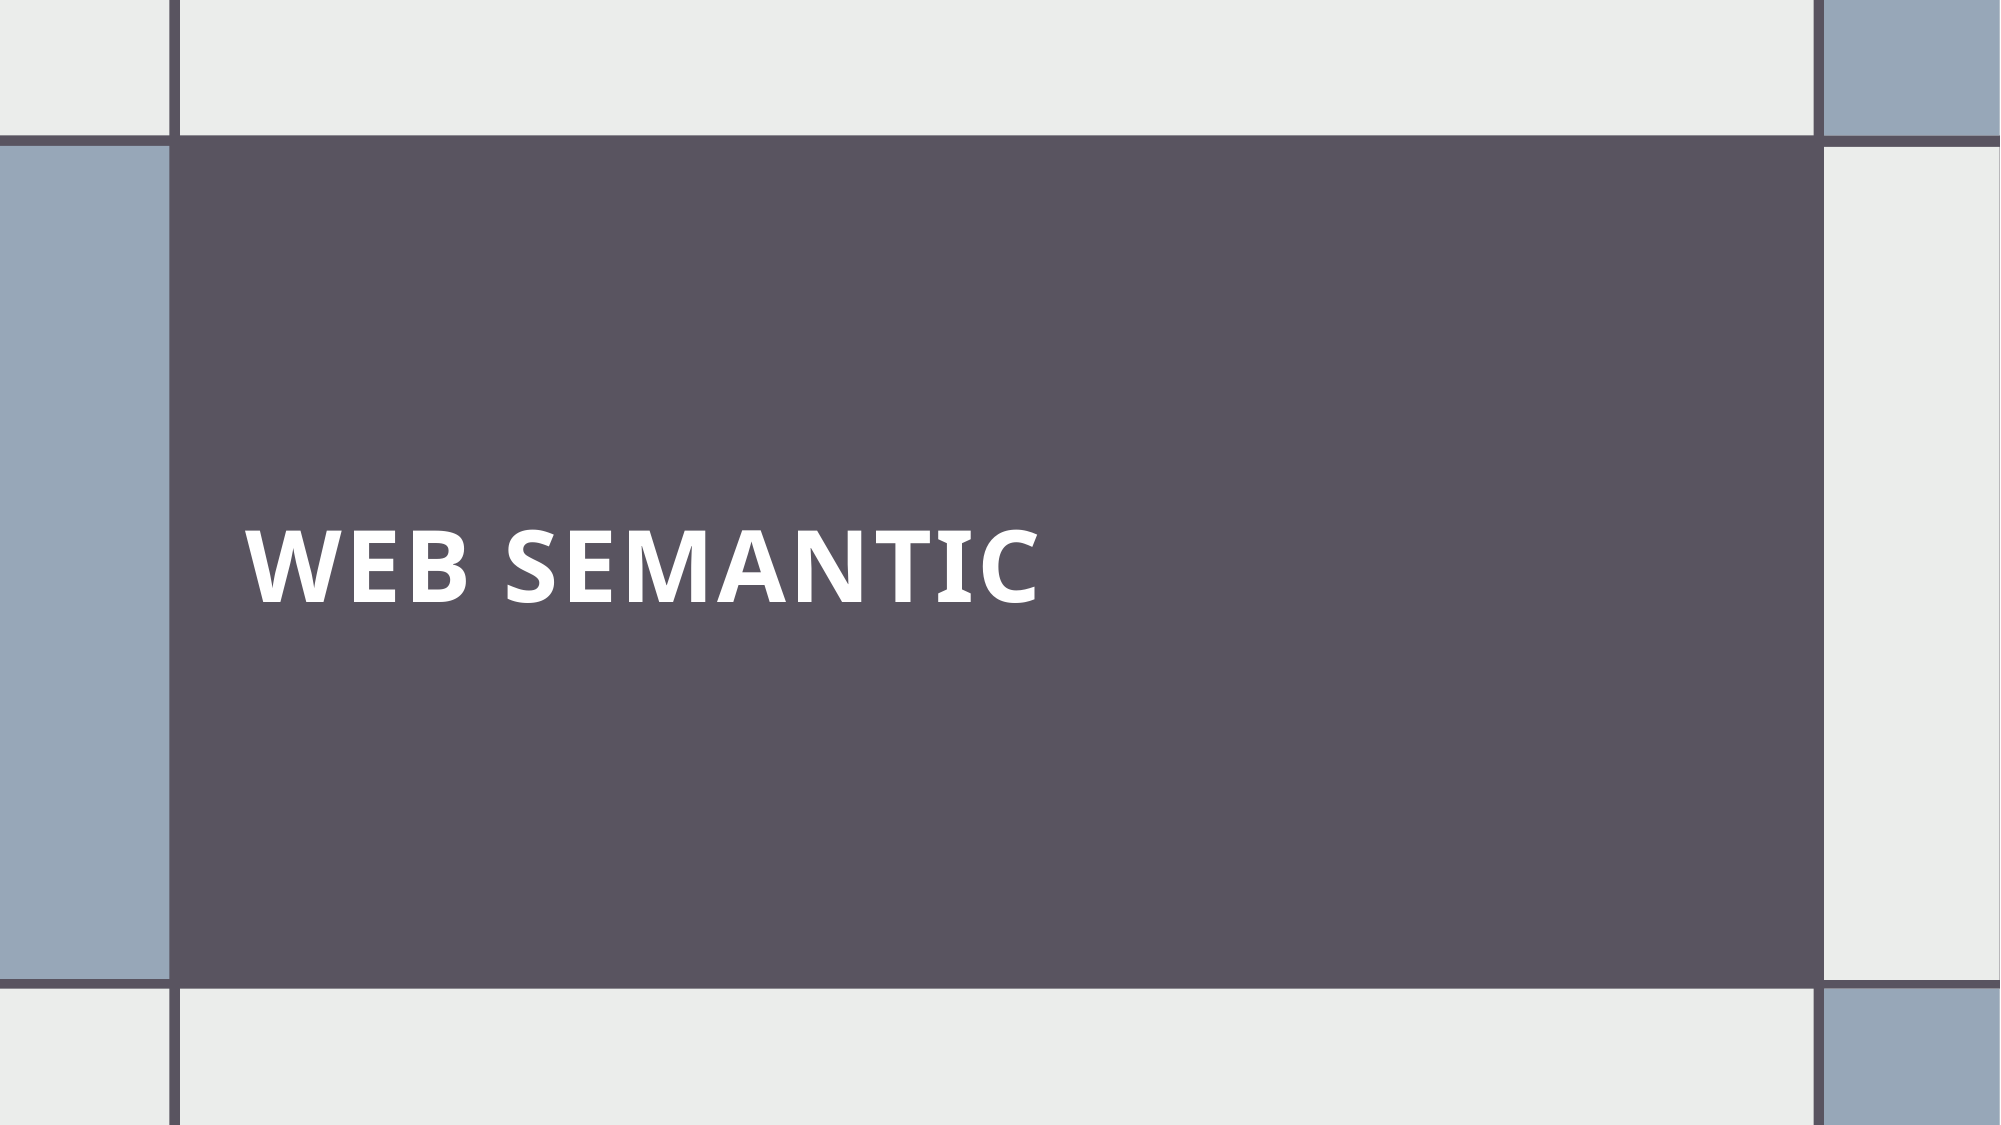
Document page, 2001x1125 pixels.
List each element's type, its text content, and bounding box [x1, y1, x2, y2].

title Web Semantic [227, 135, 1810, 989]
